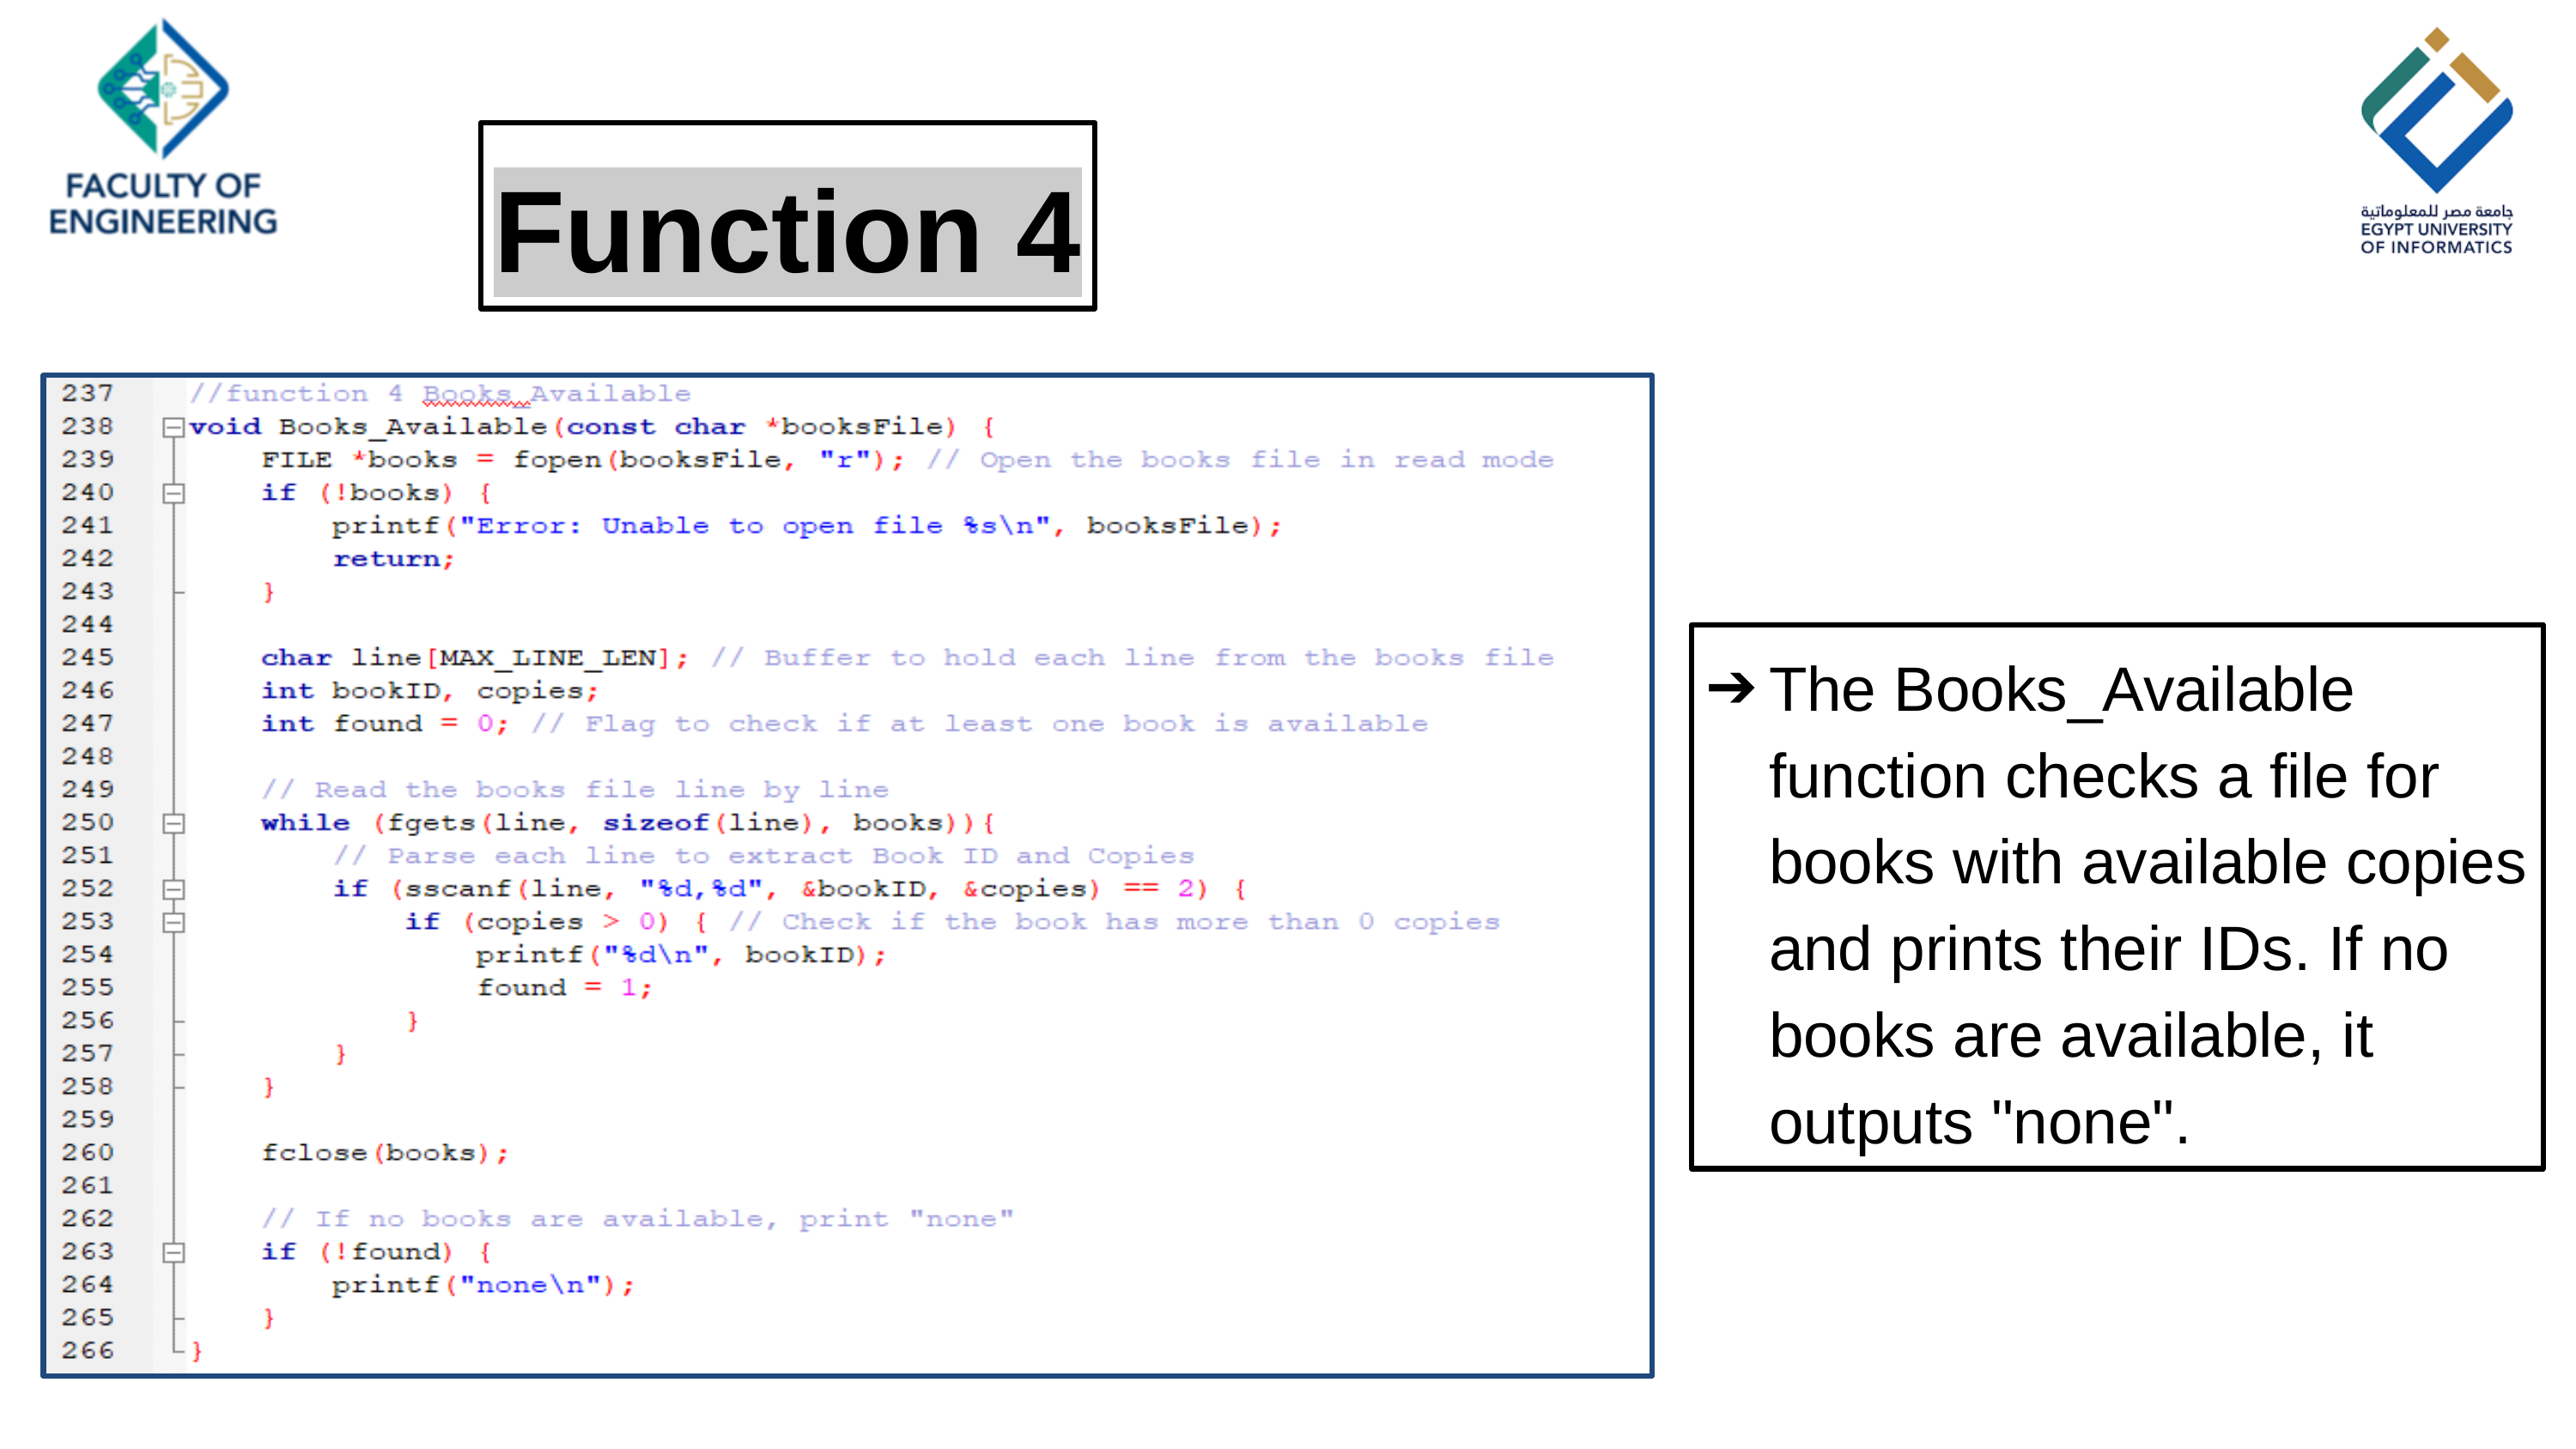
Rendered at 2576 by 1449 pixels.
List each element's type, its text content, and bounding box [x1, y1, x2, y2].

text_box Function 4 [481, 122, 1095, 309]
text_box The Books_Available function checks a file for books with available copies and prints their IDs. If no books are available, it outputs "none". [1692, 624, 2543, 1169]
text_box [0, 0, 325, 282]
text_box [2298, 0, 2576, 278]
picture [46, 377, 1649, 1373]
text_box [2289, 8, 2568, 287]
